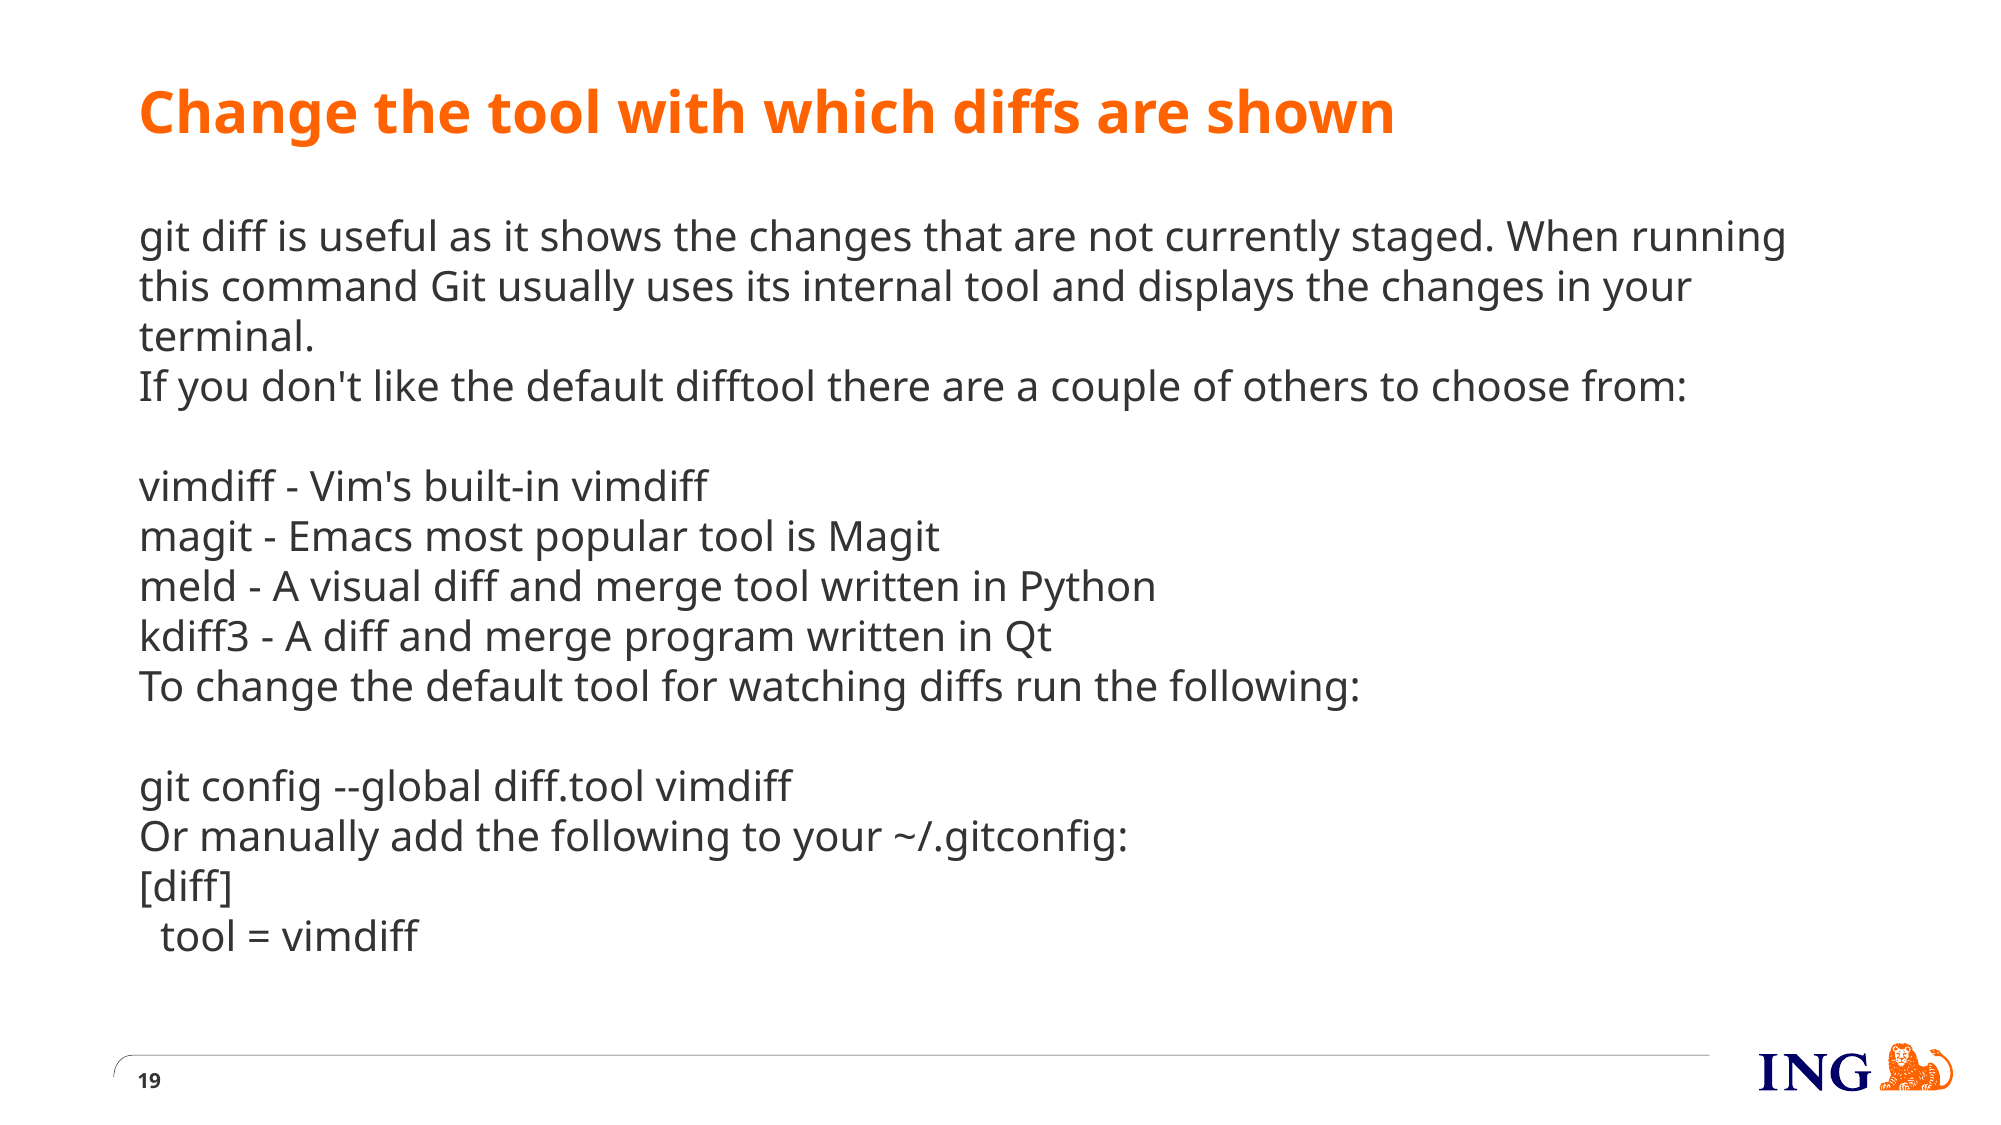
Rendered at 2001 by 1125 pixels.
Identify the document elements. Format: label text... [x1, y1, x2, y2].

list git diff is useful as it shows the changes that are not currently staged. When running this command Git usually uses its internal tool and displays the changes in your terminal. If you don't like the default difftool there are a couple of others to choose from: vimdiff - Vim's built-in vimdiff magit - Emacs most popular tool is Magit meld - A visual diff and merge tool written in Python kdiff3 - A diff and merge program written in Qt To change the default tool for watching diffs run the following: git config --global diff.tool vimdiff Or manually add the following to your ~/.gitconfig: [diff] tool = vimdiff [138, 209, 1858, 1018]
title Change the tool with which diffs are shown [138, 46, 1858, 187]
slide_number 19 [137, 1065, 219, 1097]
